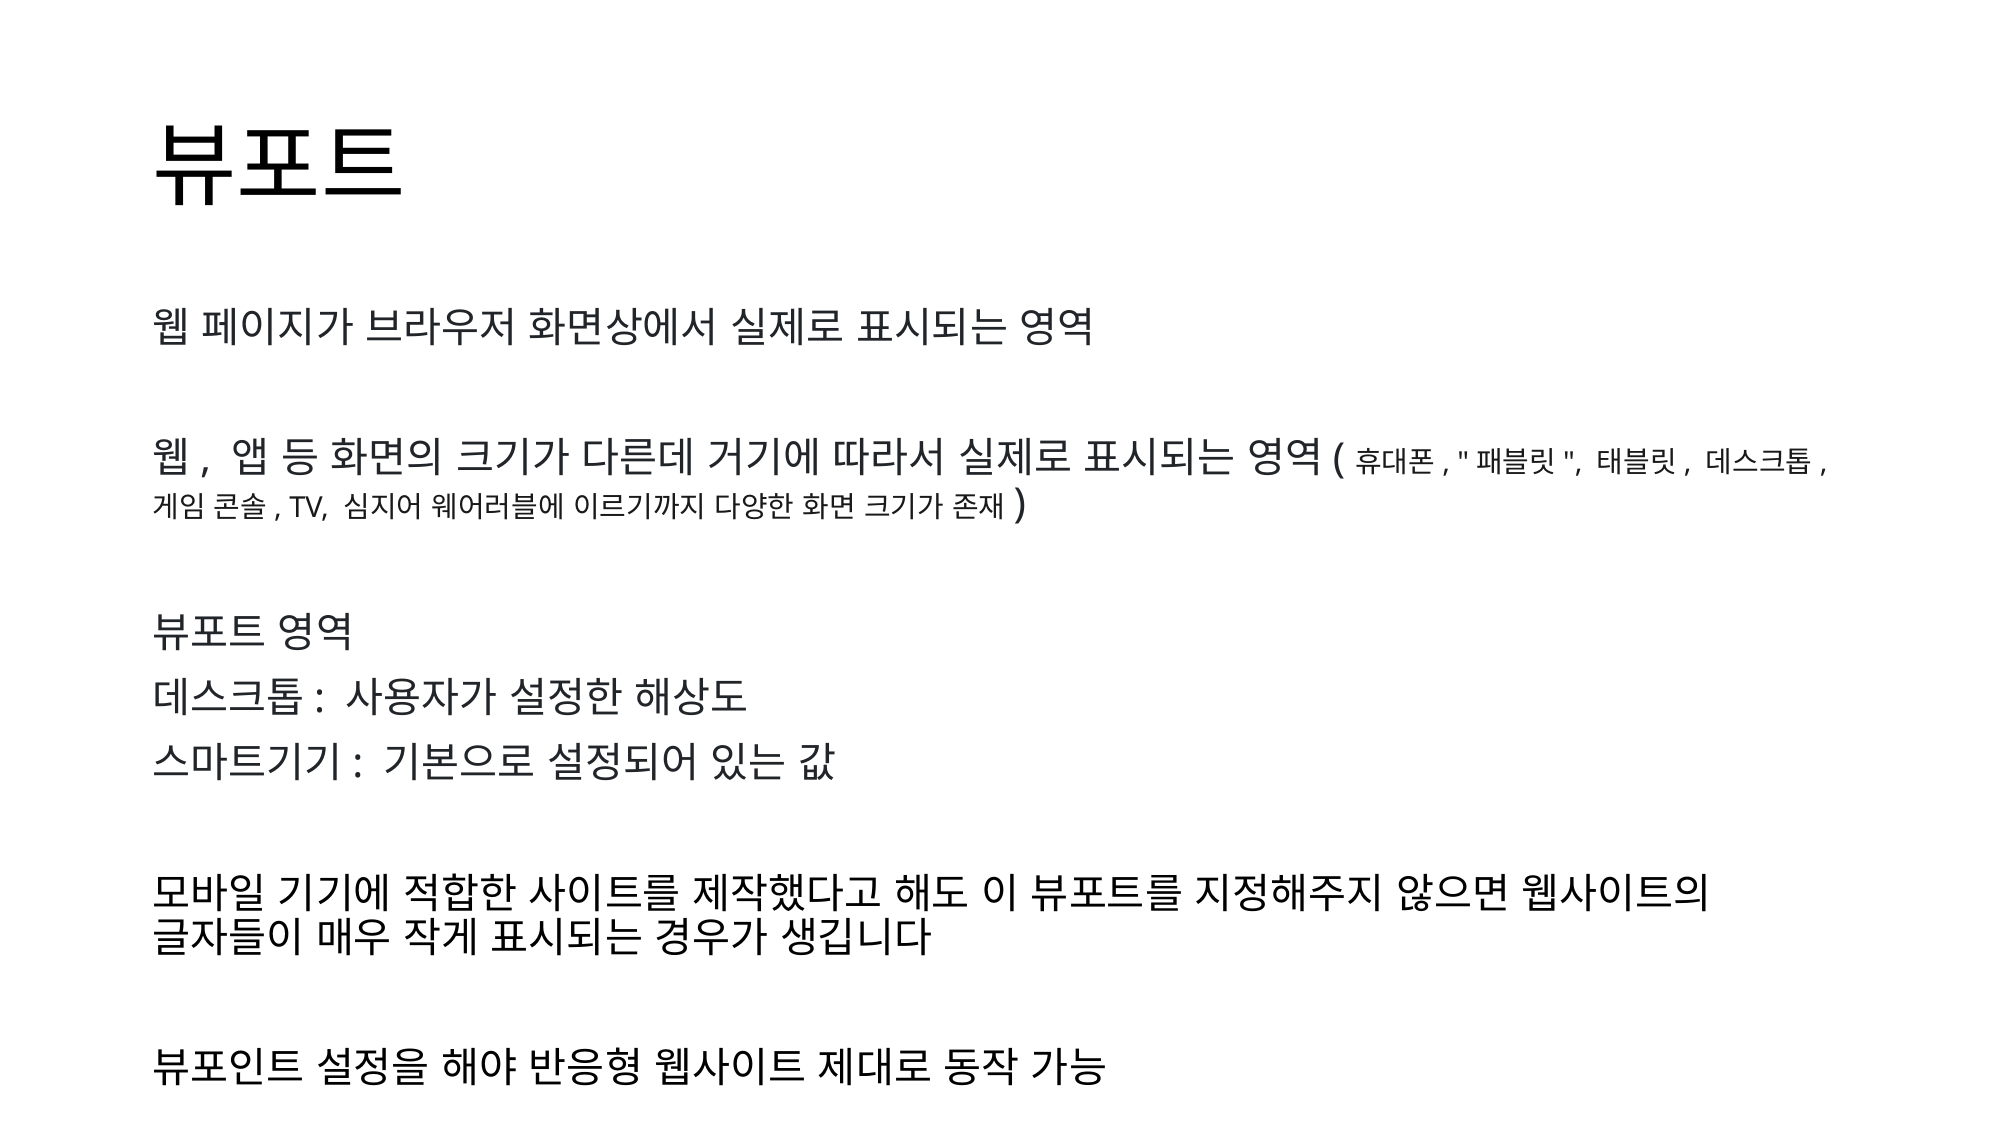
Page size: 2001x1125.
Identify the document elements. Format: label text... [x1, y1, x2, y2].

title 뷰포트 [137, 59, 1863, 278]
list 웹 페이지가 브라우저 화면상에서 실제로 표시되는 영역 웹, 앱 등 화면의 크기가 다른데 거기에 따라서 실제로 표시되는 영역(휴대폰, "패블릿", 태블릿, 데스크톱, 게임 콘솔, TV, 심지어 웨어러블에 이르기까지 다양한 화면 크기가 존재) 뷰포트 영역 데스크톱: 사용자가 설정한 해상도 스마트기기: 기본으로 설정되어 있는 값 모바일 기기에 적합한 사이트를 제작했다고 해도 이 뷰포트를 지정해주지 않으면 웹사이트의 글자들이 매우 작게 표시되는 경우가 생깁니다 뷰포인트 설정을 해야 반응형 웹사이트 제대로 동작 가능 [137, 299, 1863, 1105]
